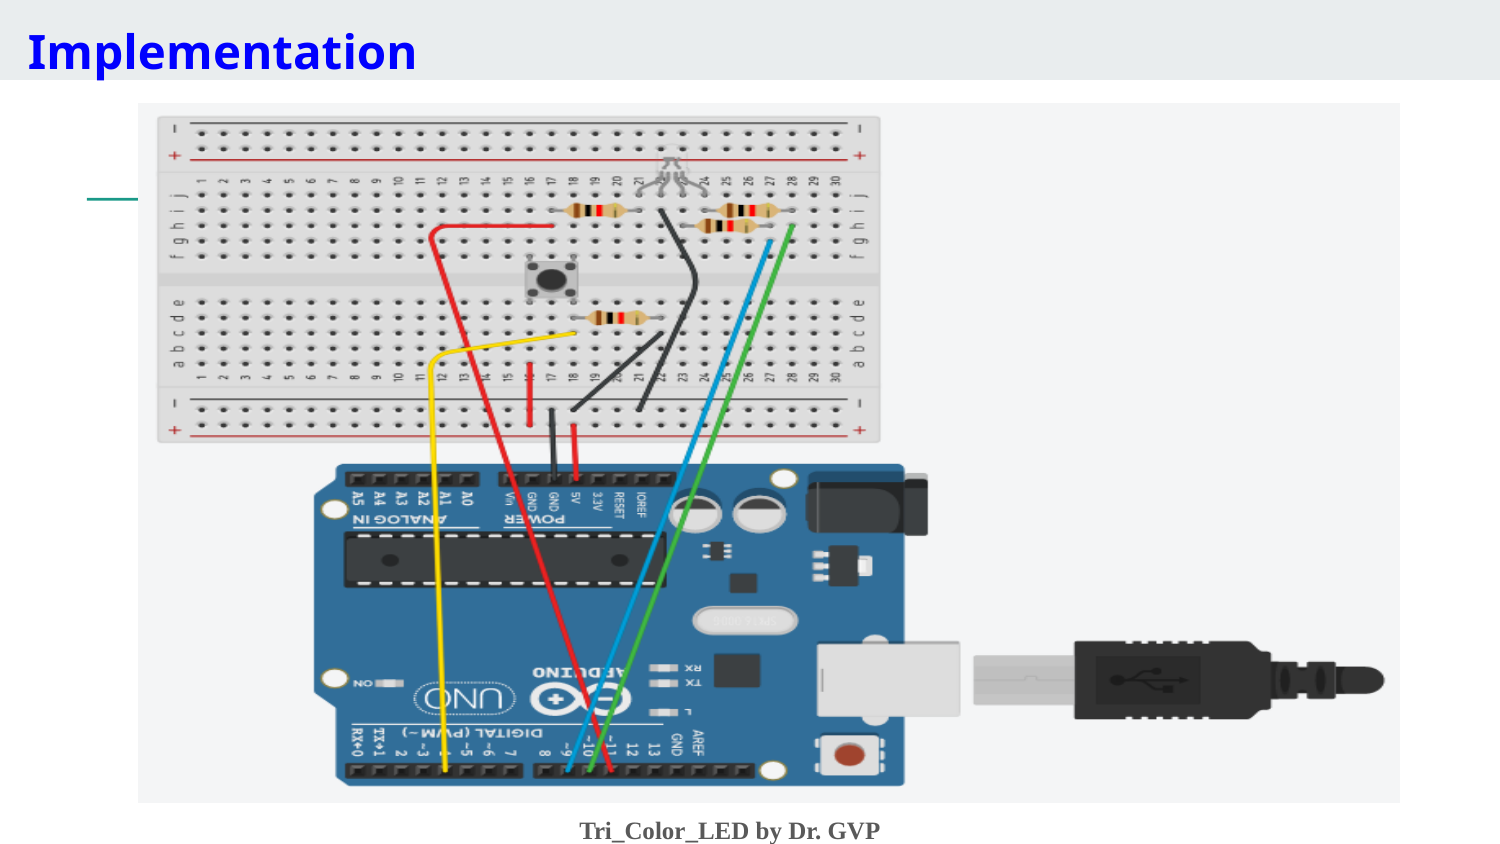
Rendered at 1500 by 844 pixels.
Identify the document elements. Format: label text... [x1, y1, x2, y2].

title Implementation [12, 7, 1275, 96]
picture [137, 103, 1400, 803]
